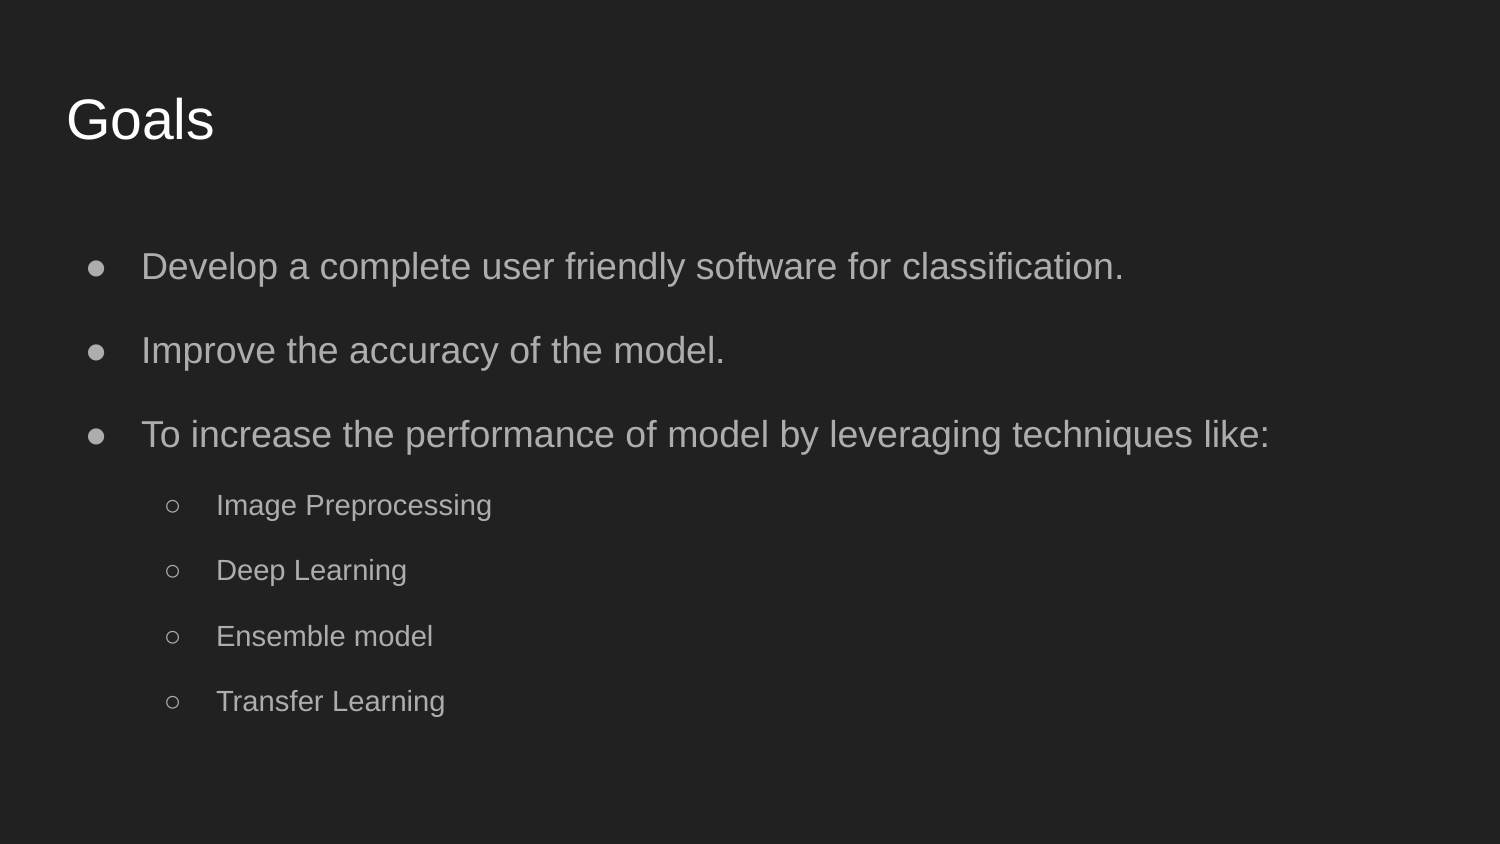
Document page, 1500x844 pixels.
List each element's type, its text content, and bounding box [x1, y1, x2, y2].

title Goals [51, 72, 1449, 167]
list Develop a complete user friendly software for classification. Improve the accuracy of the model. To increase the performance of model by leveraging techniques like: Image Preprocessing Deep Learning Ensemble model Transfer Learning [51, 189, 1449, 750]
